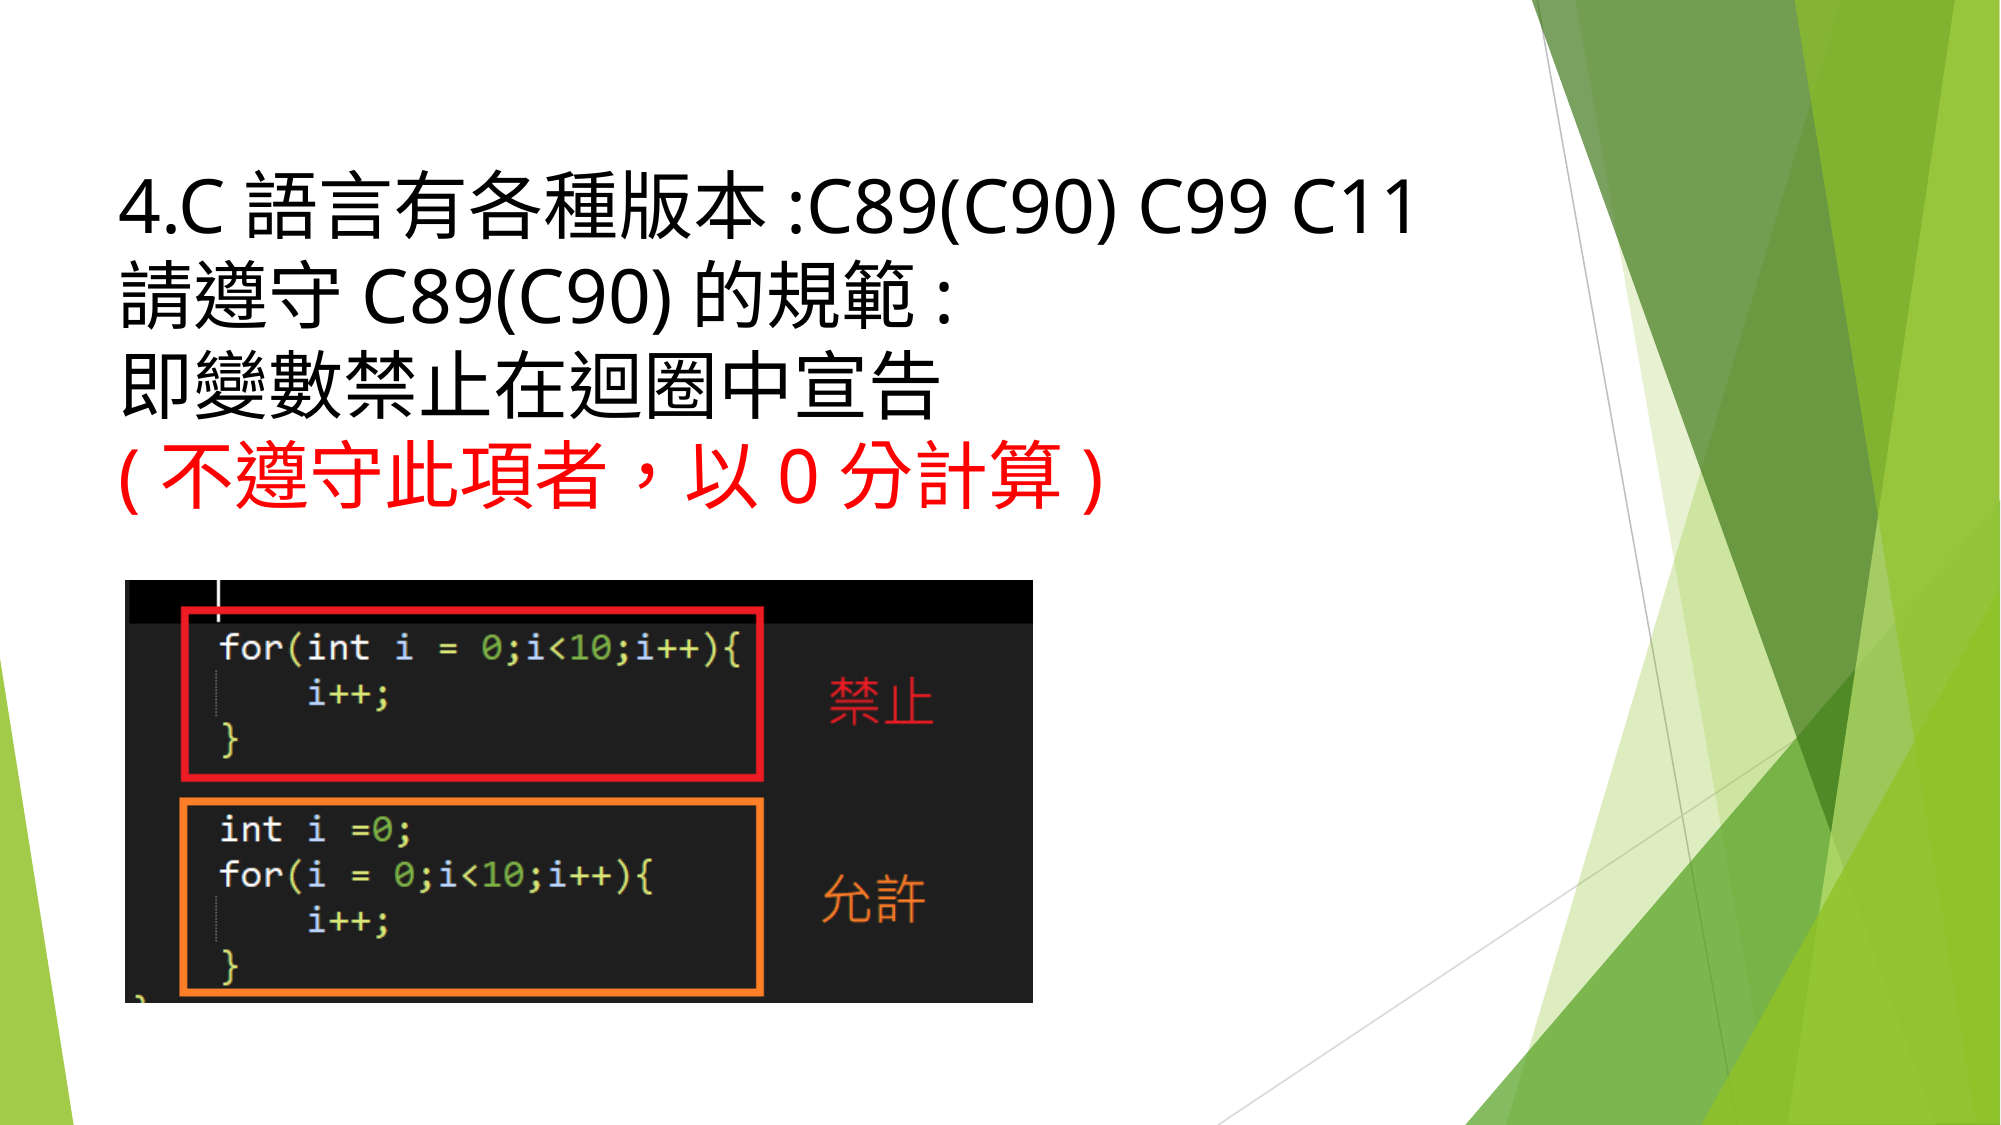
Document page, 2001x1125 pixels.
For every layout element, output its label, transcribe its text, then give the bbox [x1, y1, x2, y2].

text_box 4.C語言有各種版本:C89(C90) C99 C11 請遵守C89(C90)的規範: 即變數禁止在迴圈中宣告 (不遵守此項者，以0分計算) [103, 143, 1460, 1082]
picture [124, 580, 1033, 1003]
